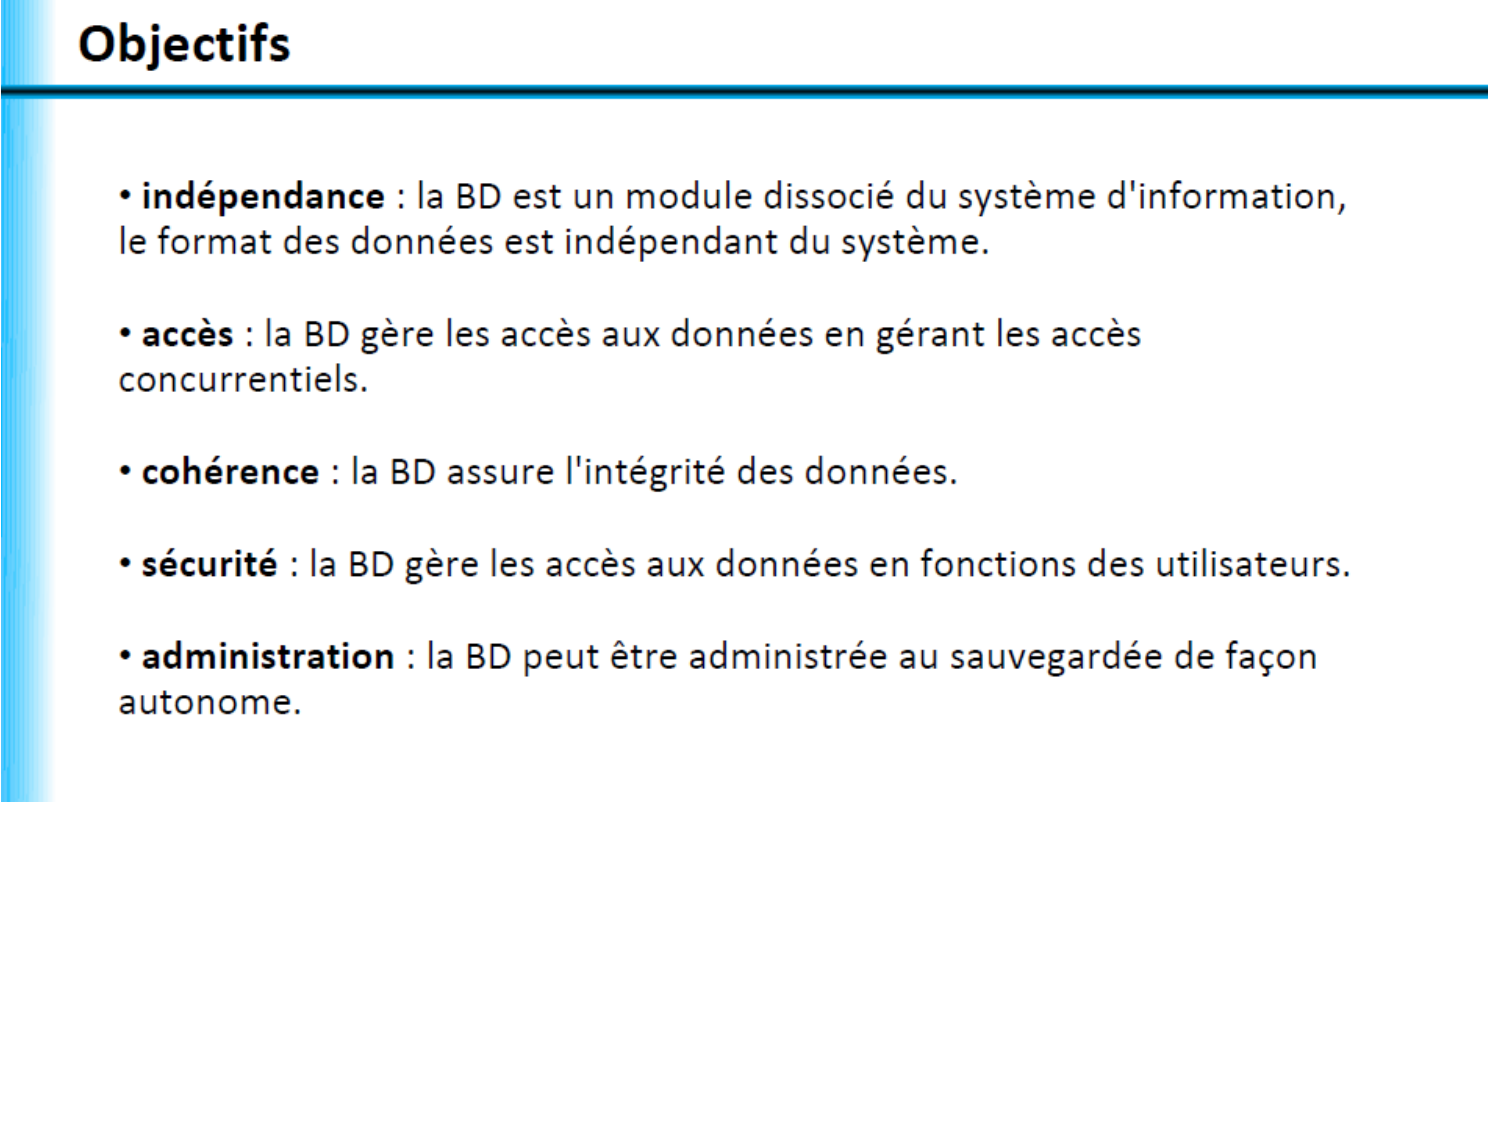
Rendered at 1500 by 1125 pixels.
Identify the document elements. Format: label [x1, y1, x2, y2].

picture [1, 99, 1488, 802]
picture [1, 0, 1488, 84]
